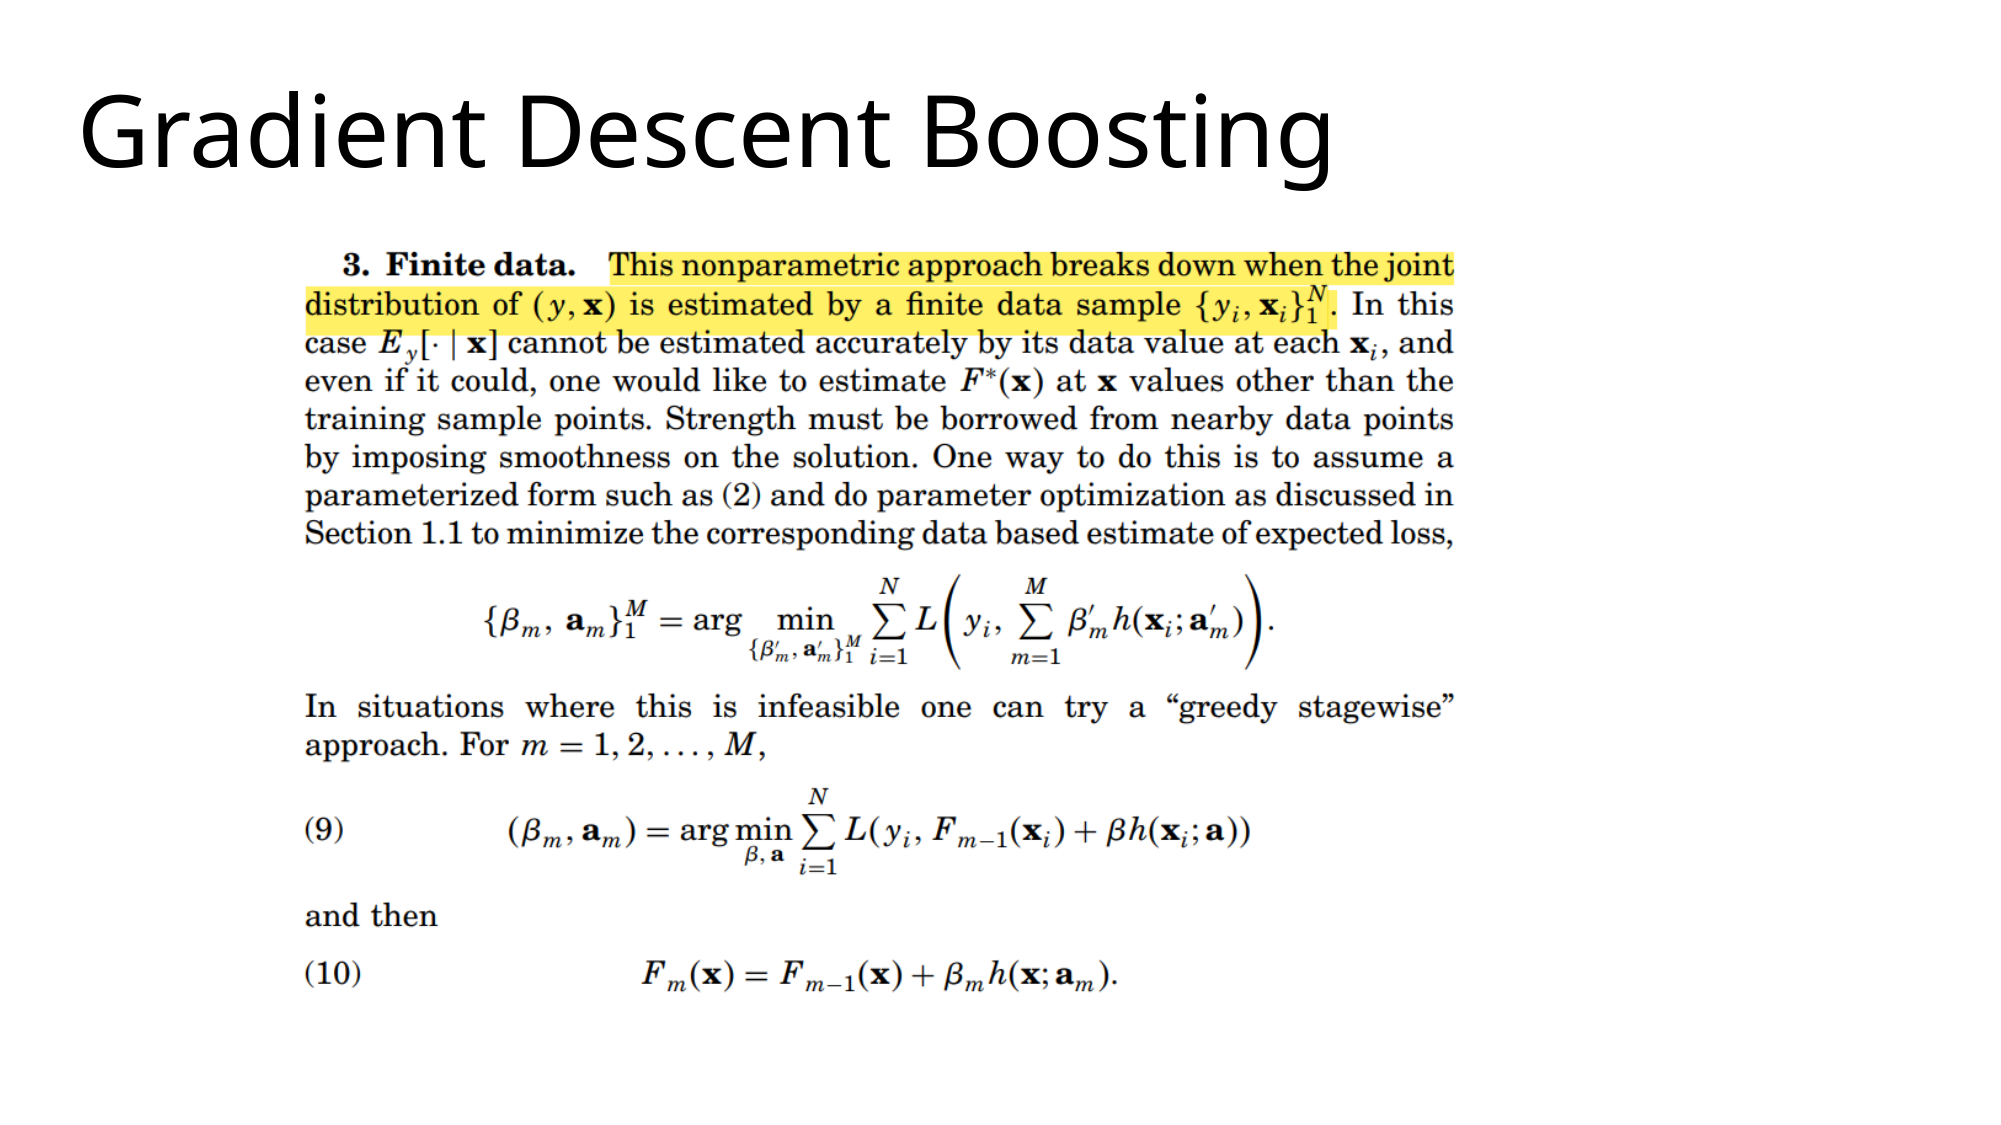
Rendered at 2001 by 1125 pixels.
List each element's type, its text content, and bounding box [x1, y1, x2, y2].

picture [285, 209, 1512, 995]
text_box Gradient Descent Boosting [63, 60, 1484, 195]
